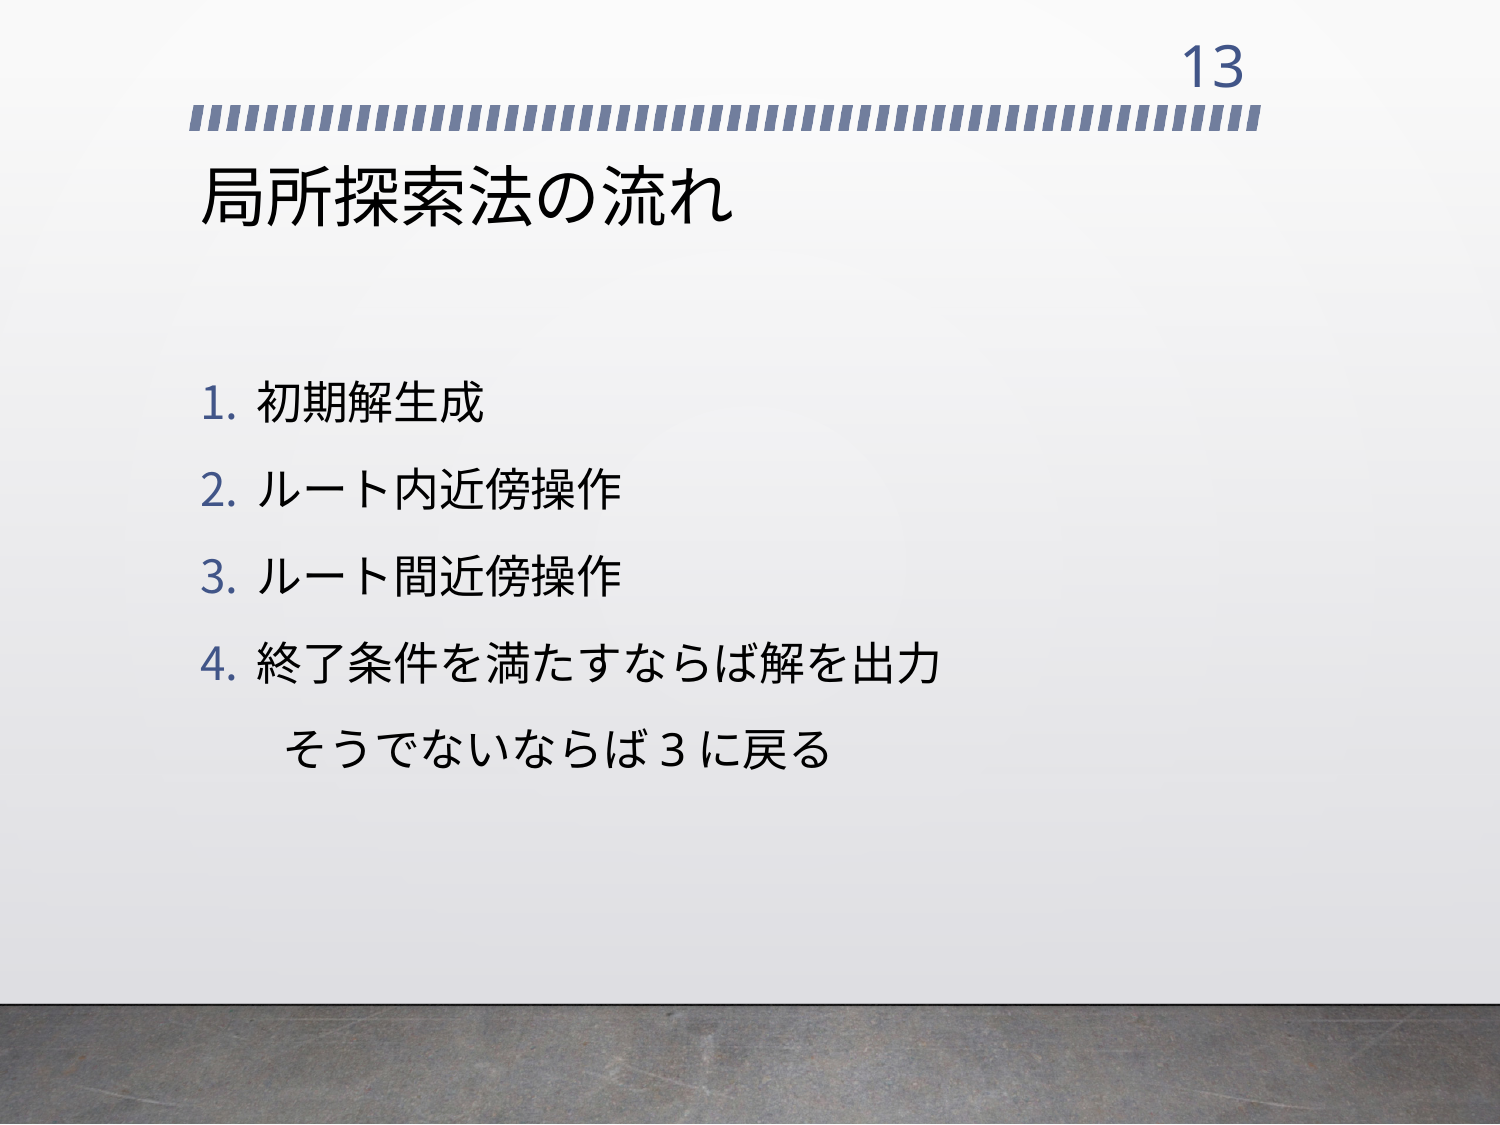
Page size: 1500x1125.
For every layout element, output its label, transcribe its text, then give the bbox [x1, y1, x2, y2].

slide_number 13 [1130, 21, 1262, 105]
picture [0, 1004, 1500, 1124]
list 初期解生成 ルート内近傍操作 ルート間近傍操作 終了条件を満たすならば解を出力 そうでないならば3に戻る [185, 355, 1264, 895]
title 局所探索法の流れ [185, 156, 1264, 329]
